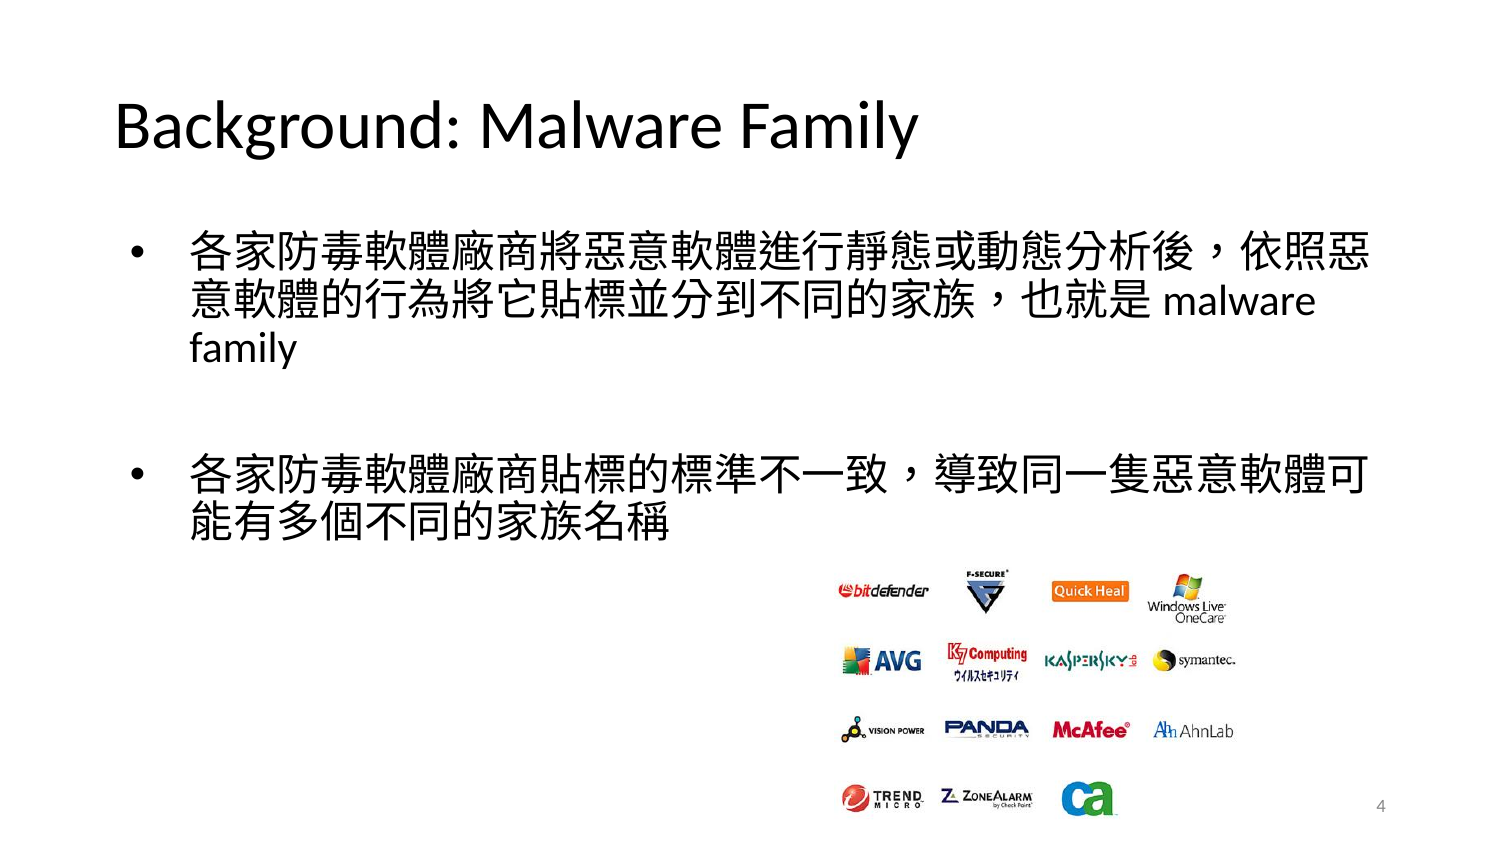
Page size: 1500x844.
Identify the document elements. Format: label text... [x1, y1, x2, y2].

picture [834, 559, 1240, 828]
list 各家防毒軟體廠商將惡意軟體進行靜態或動態分析後，依照惡意軟體的行為將它貼標並分到不同的家族，也就是malware family 各家防毒軟體廠商貼標的標準不一致，導致同一隻惡意軟體可能有多個不同的家族名稱 [103, 224, 1397, 760]
slide_number ‹#› [1244, 782, 1397, 827]
title Background: Malware Family [103, 44, 1397, 208]
